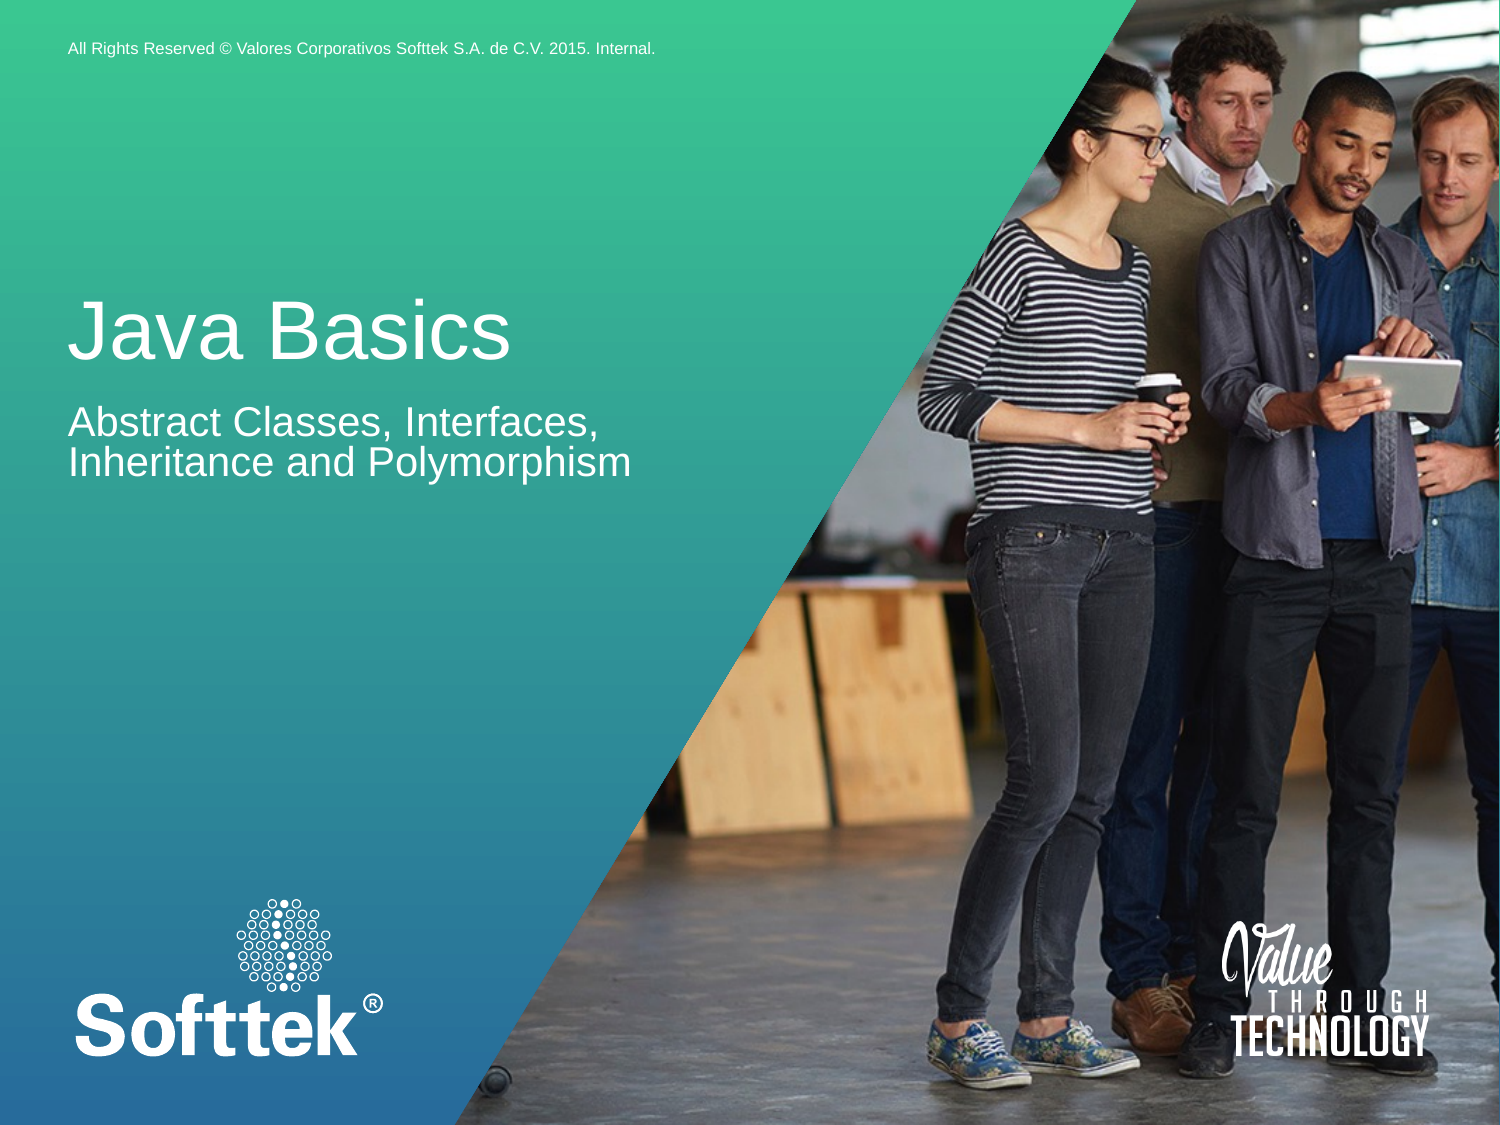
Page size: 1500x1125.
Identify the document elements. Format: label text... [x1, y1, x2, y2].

title Java Basics [53, 66, 774, 386]
picture [456, 0, 1499, 1125]
list Abstract Classes, Interfaces, Inheritance and Polymorphism [53, 397, 774, 528]
